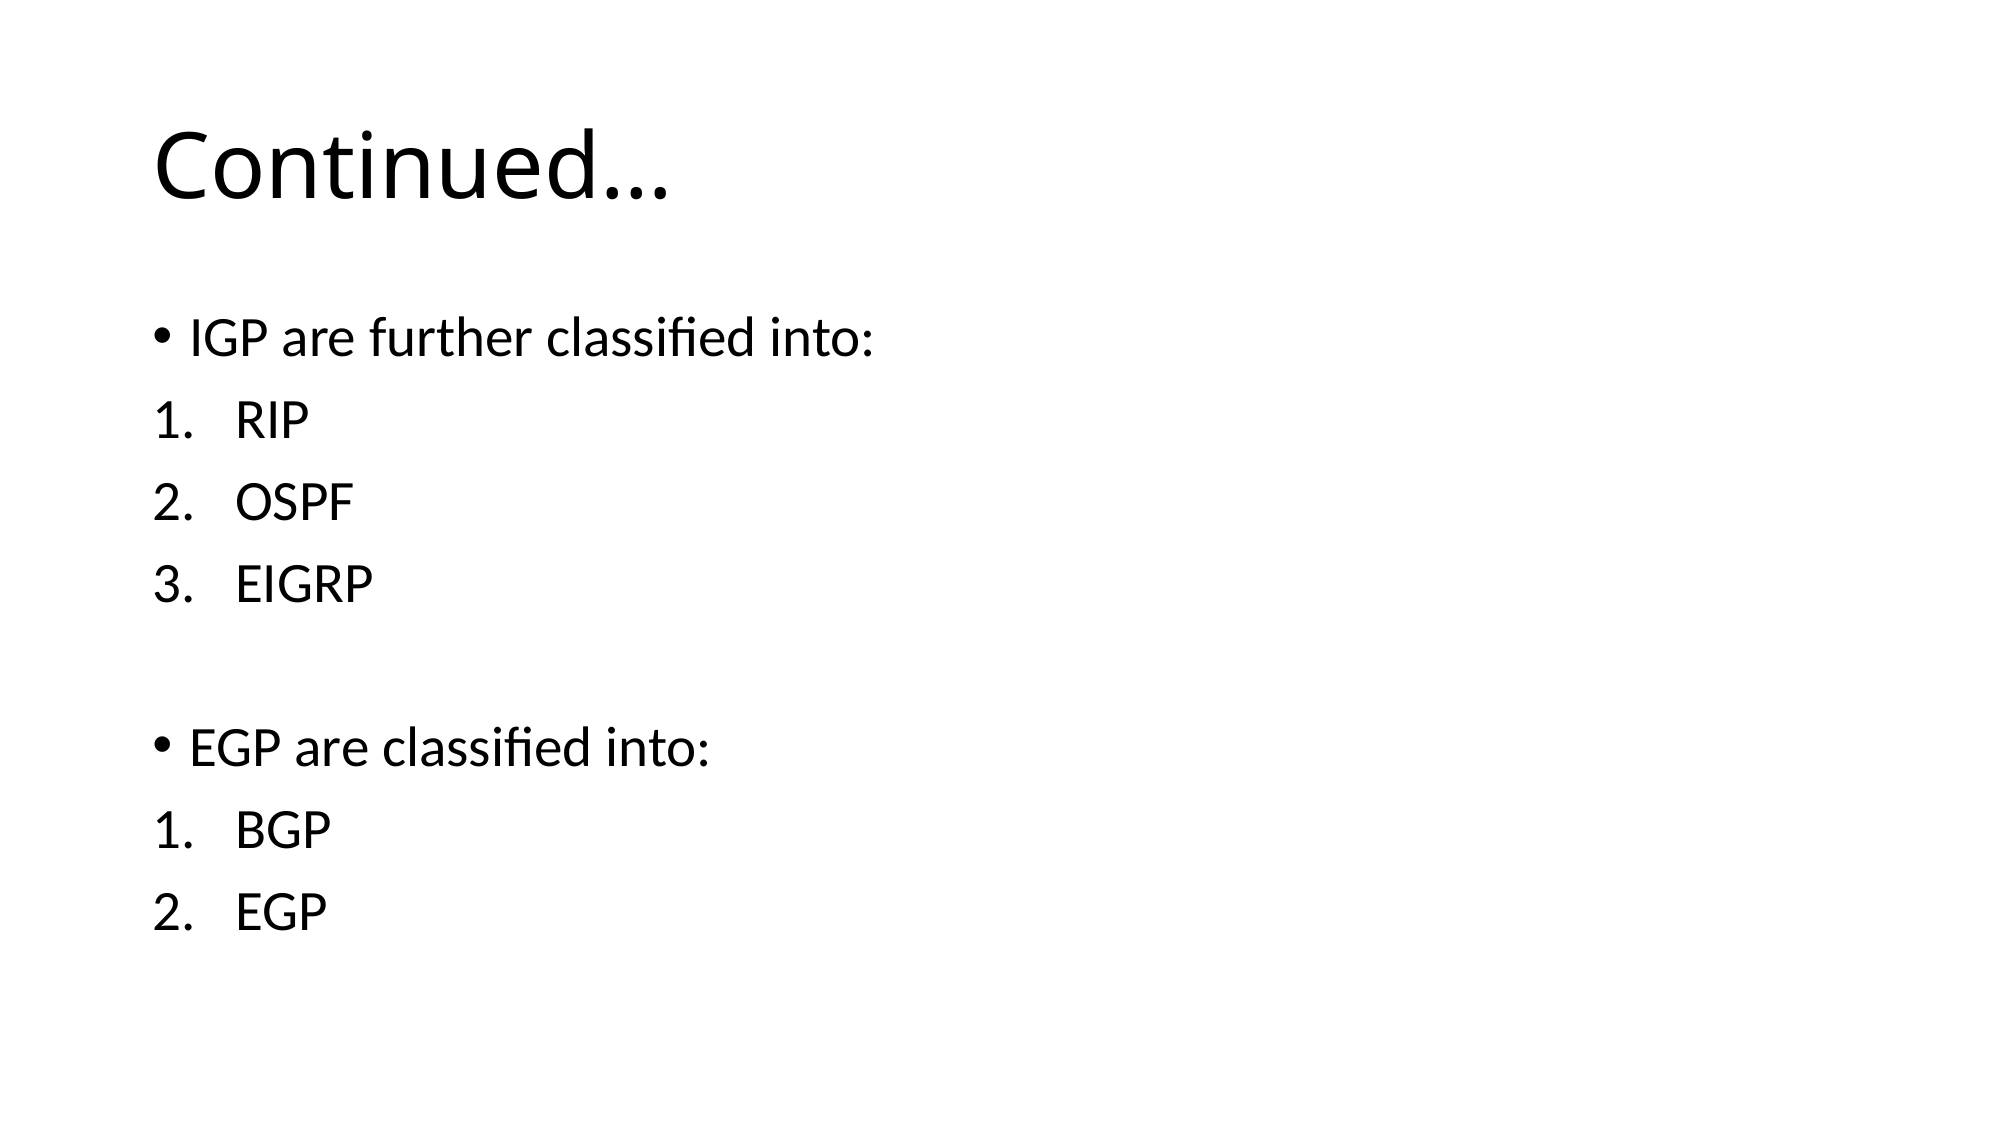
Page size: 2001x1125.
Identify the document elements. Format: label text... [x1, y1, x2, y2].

list IGP are further classified into: RIP OSPF EIGRP EGP are classified into: BGP EGP [137, 299, 1863, 1014]
title Continued… [137, 59, 1863, 278]
